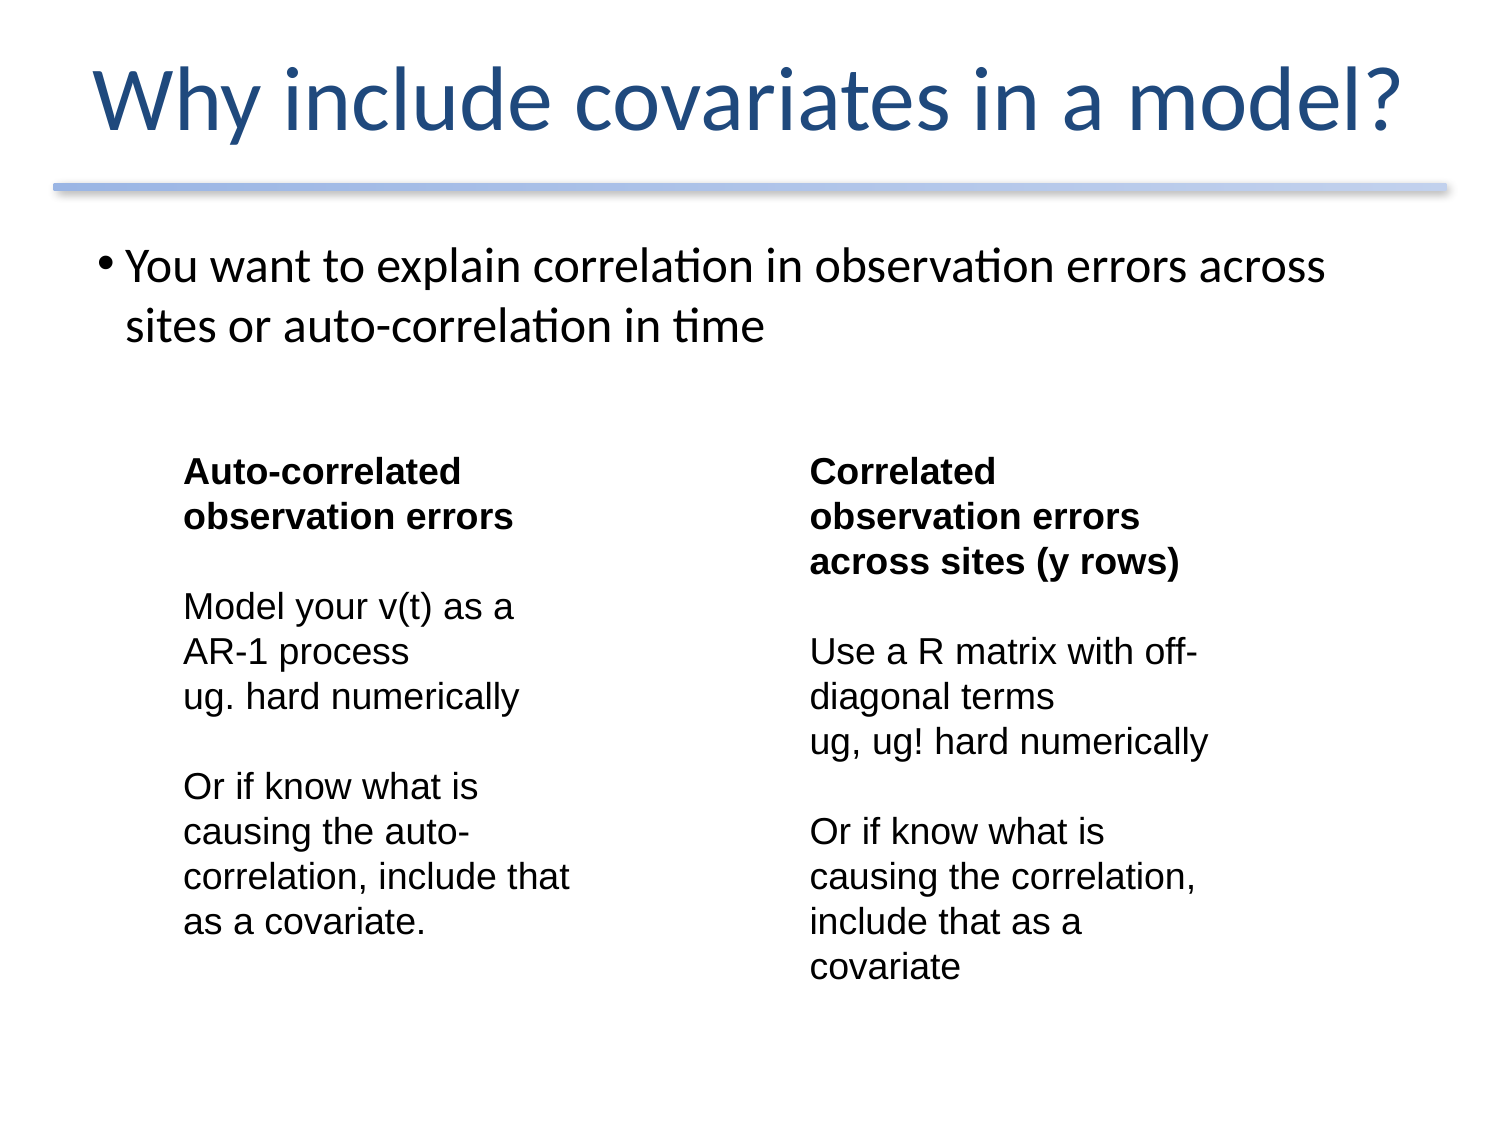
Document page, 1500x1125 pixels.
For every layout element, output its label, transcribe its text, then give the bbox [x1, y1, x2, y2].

title Why include covariates in a model? [0, 0, 1500, 188]
text_box You want to explain correlation in observation errors across sites or auto-correlation in time [82, 225, 1418, 360]
text_box [53, 183, 1447, 191]
text_box Correlated observation errors across sites (y rows) Use a R matrix with off-diagonal terms ug, ug! hard numerically Or if know what is causing the correlation, include that as a covariate [794, 439, 1228, 994]
text_box Auto-correlated observation errors Model your v(t) as a AR-1 process ug. hard numerically Or if know what is causing the auto-correlation, include that as a covariate. [168, 439, 601, 949]
